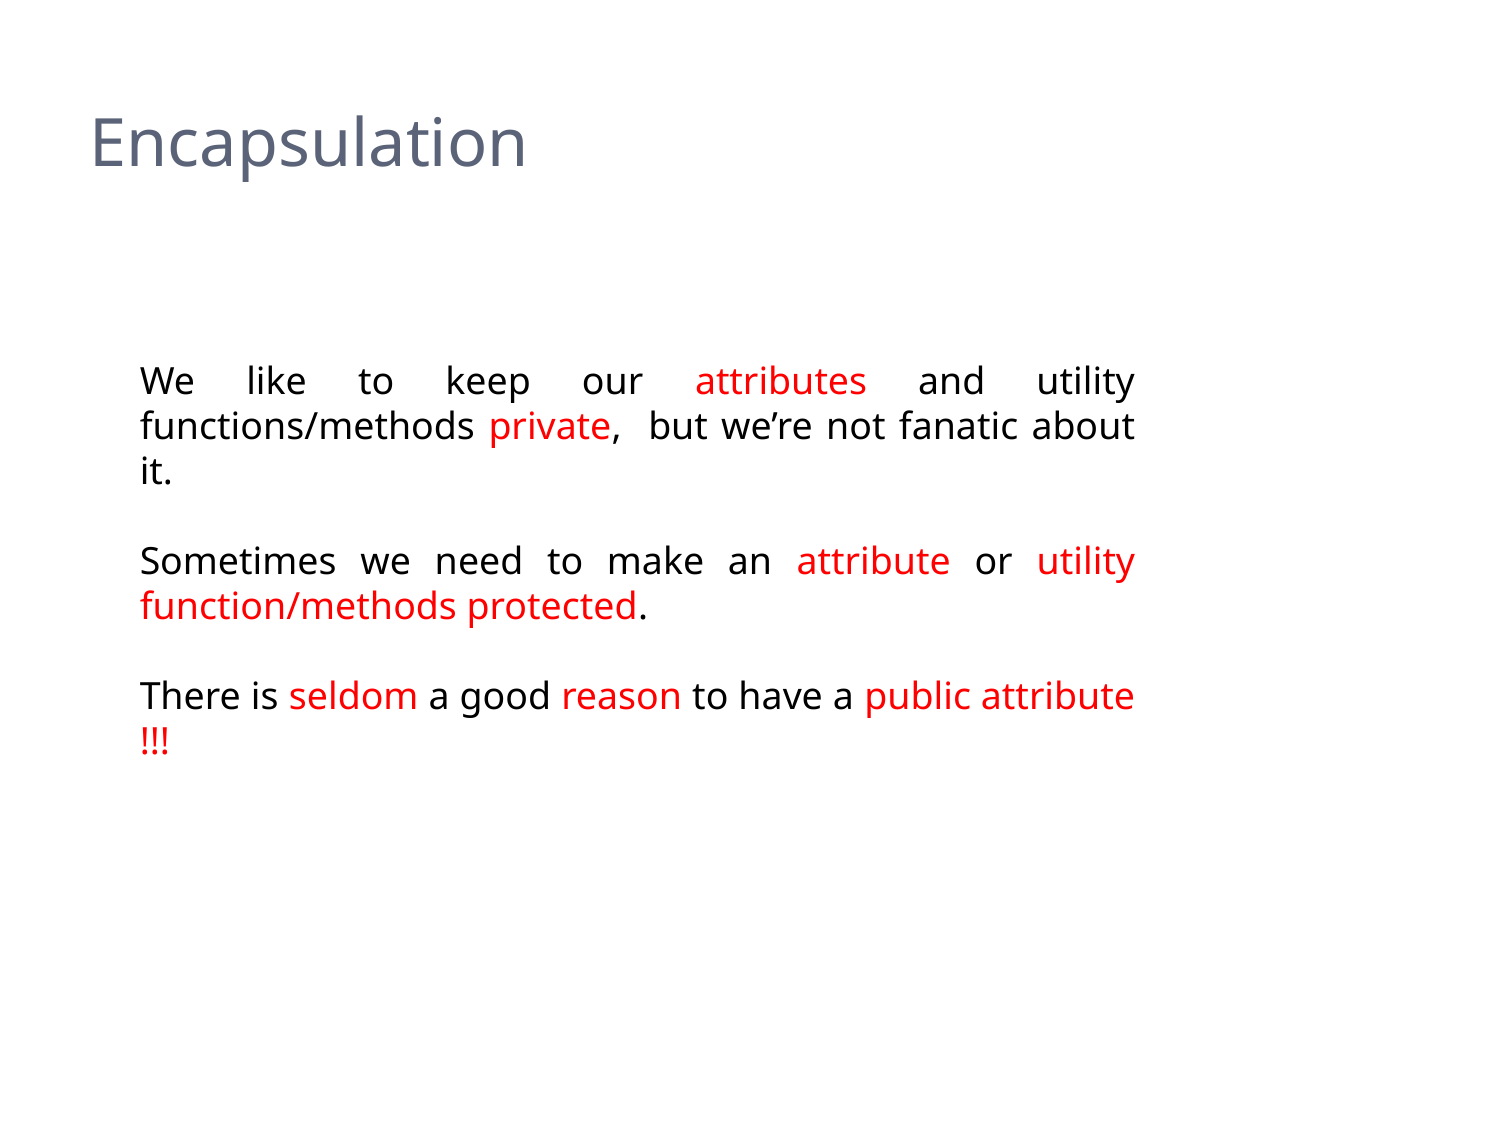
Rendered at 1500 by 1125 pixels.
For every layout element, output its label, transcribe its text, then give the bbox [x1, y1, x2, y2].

text_box We like to keep our attributes and utility functions/methods private, but we’re not fanatic about it. Sometimes we need to make an attribute or utility function/methods protected. There is seldom a good reason to have a public attribute !!! [125, 349, 1150, 770]
title Encapsulation [75, 37, 1463, 188]
